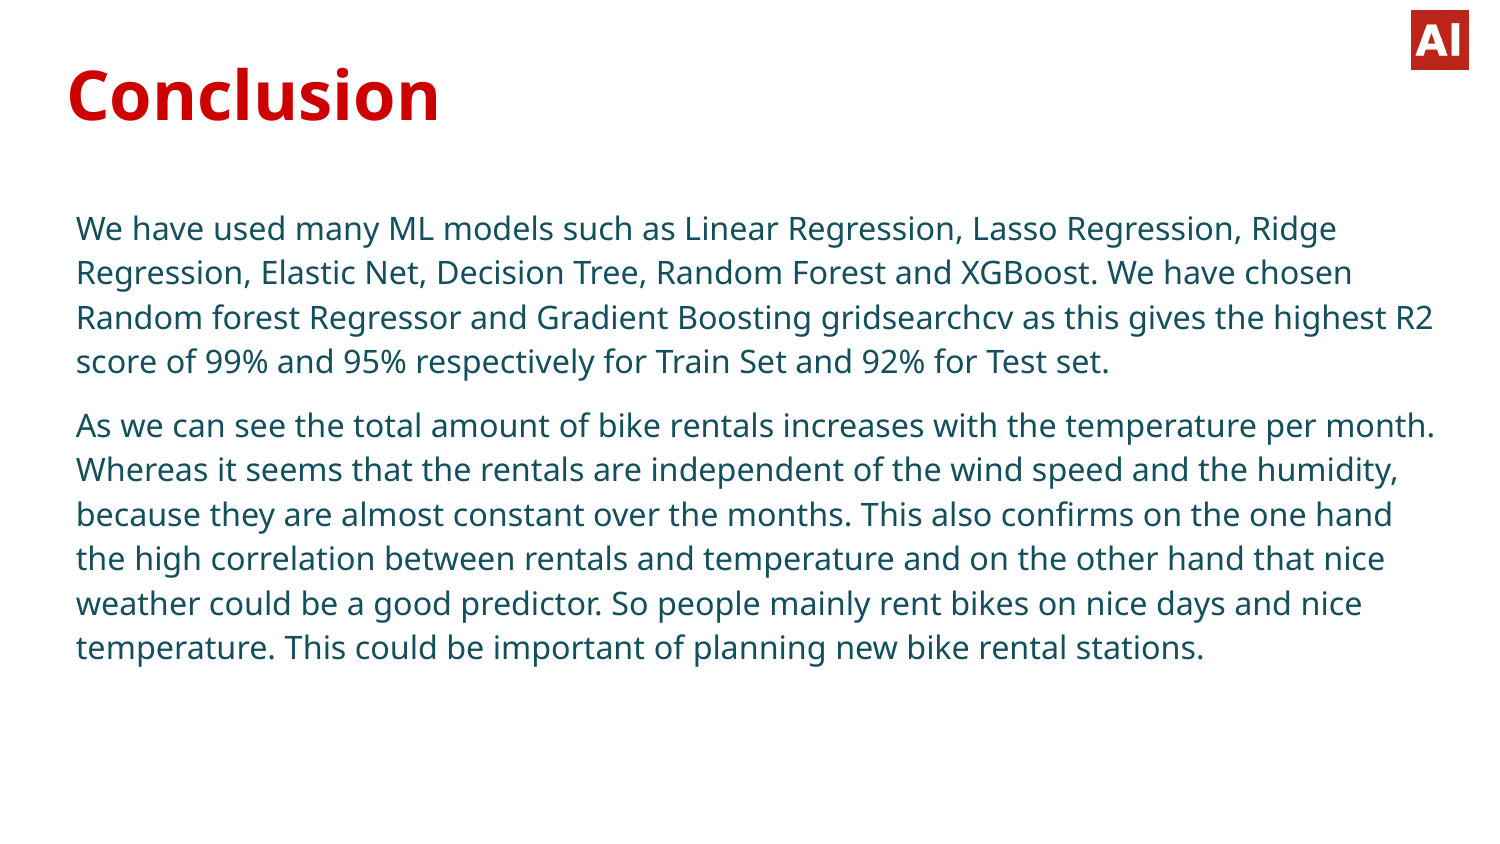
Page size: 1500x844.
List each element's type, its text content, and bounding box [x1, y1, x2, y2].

picture [1449, 10, 1469, 70]
list We have used many ML models such as Linear Regression, Lasso Regression, Ridge Regression, Elastic Net, Decision Tree, Random Forest and XGBoost. We have chosen Random forest Regressor and Gradient Boosting gridsearchcv as this gives the highest R2 score of 99% and 95% respectively for Train Set and 92% for Test set. As we can see the total amount of bike rentals increases with the temperature per month. Whereas it seems that the rentals are independent of the wind speed and the humidity, because they are almost constant over the months. This also confirms on the one hand the high correlation between rentals and temperature and on the other hand that nice weather could be a good predictor. So people mainly rent bikes on nice days and nice temperature. This could be important of planning new bike rental stations. [60, 163, 1459, 758]
title Conclusion [51, 9, 1449, 189]
